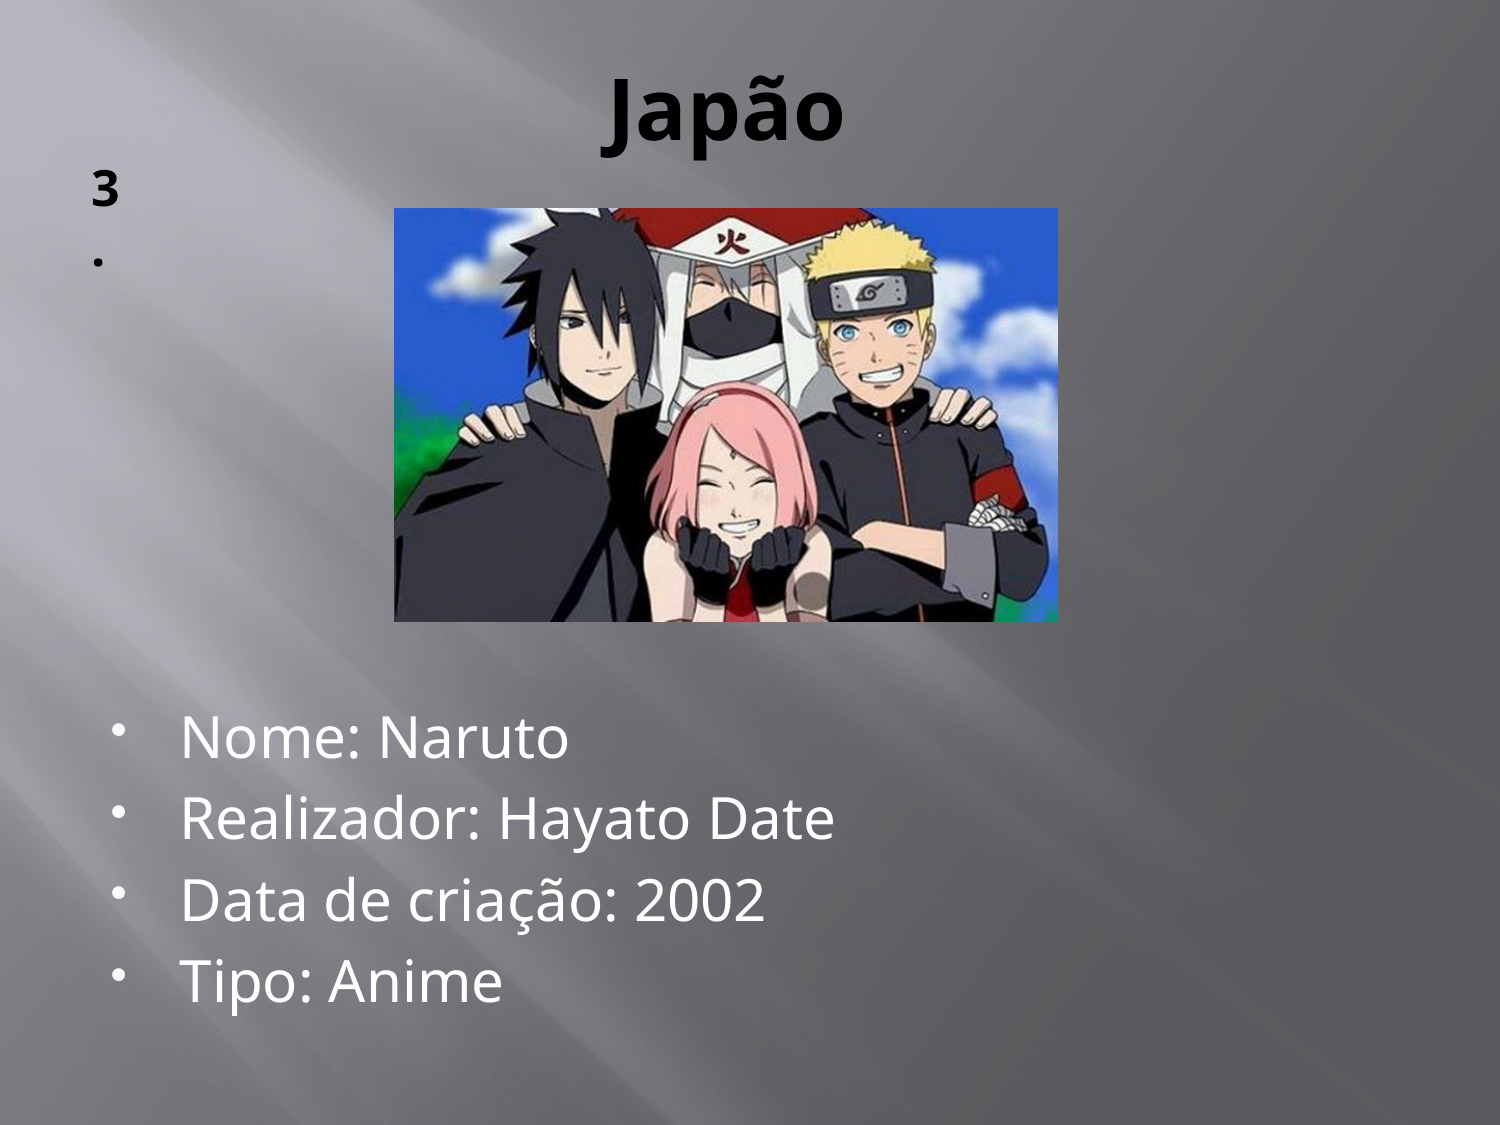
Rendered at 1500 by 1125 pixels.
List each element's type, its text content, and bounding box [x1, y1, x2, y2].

title Japão [419, 19, 1036, 194]
picture [394, 207, 1059, 622]
list Nome: Naruto Realizador: Hayato Date Data de criação: 2002 Tipo: Anime [75, 692, 1425, 1083]
text_box 3. [76, 148, 148, 284]
